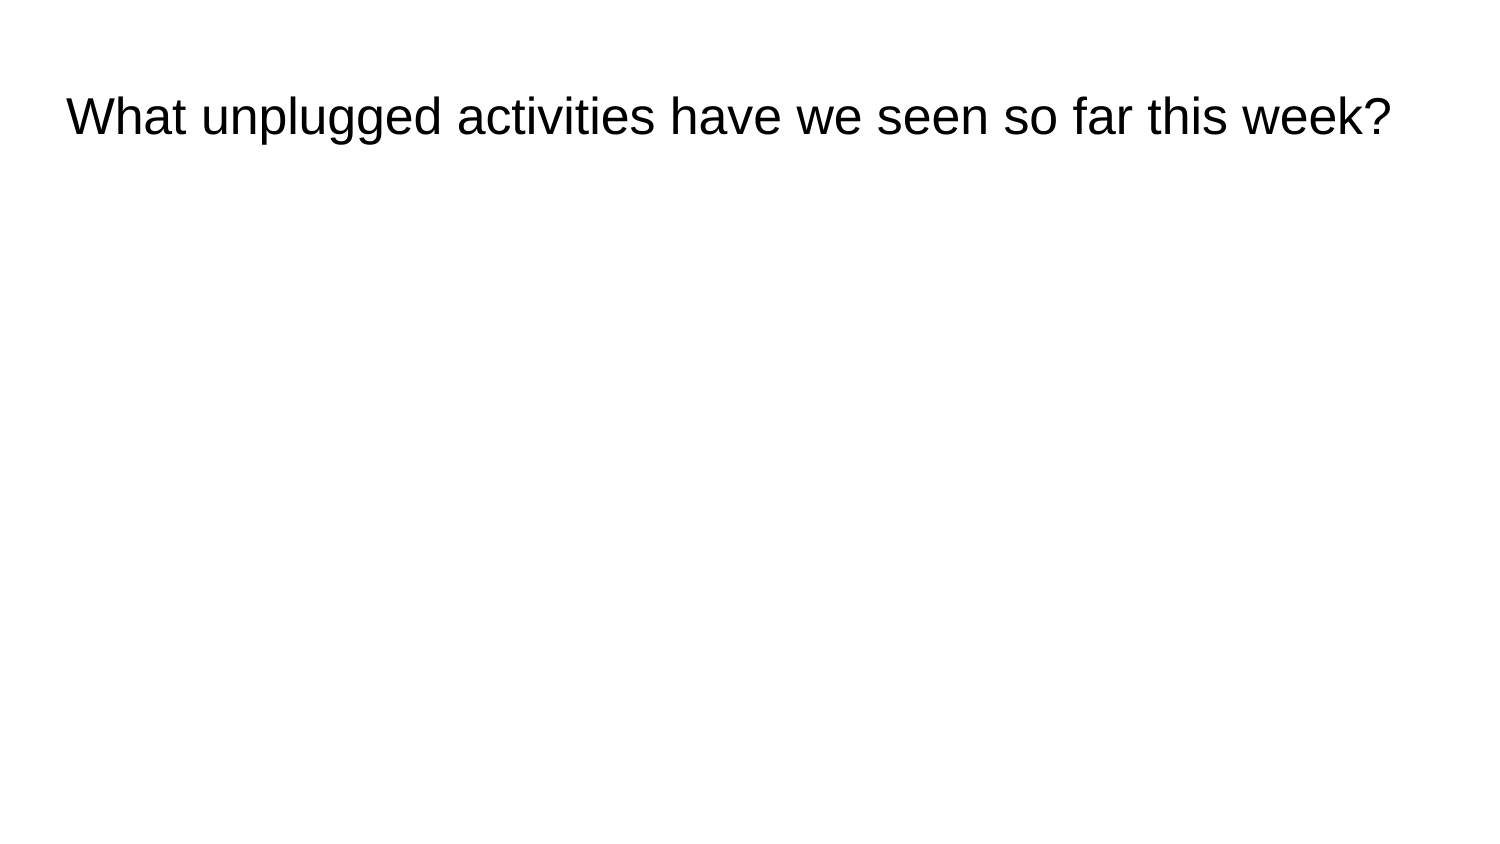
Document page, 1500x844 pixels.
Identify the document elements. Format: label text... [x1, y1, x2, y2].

title What unplugged activities have we seen so far this week? [51, 72, 1449, 167]
